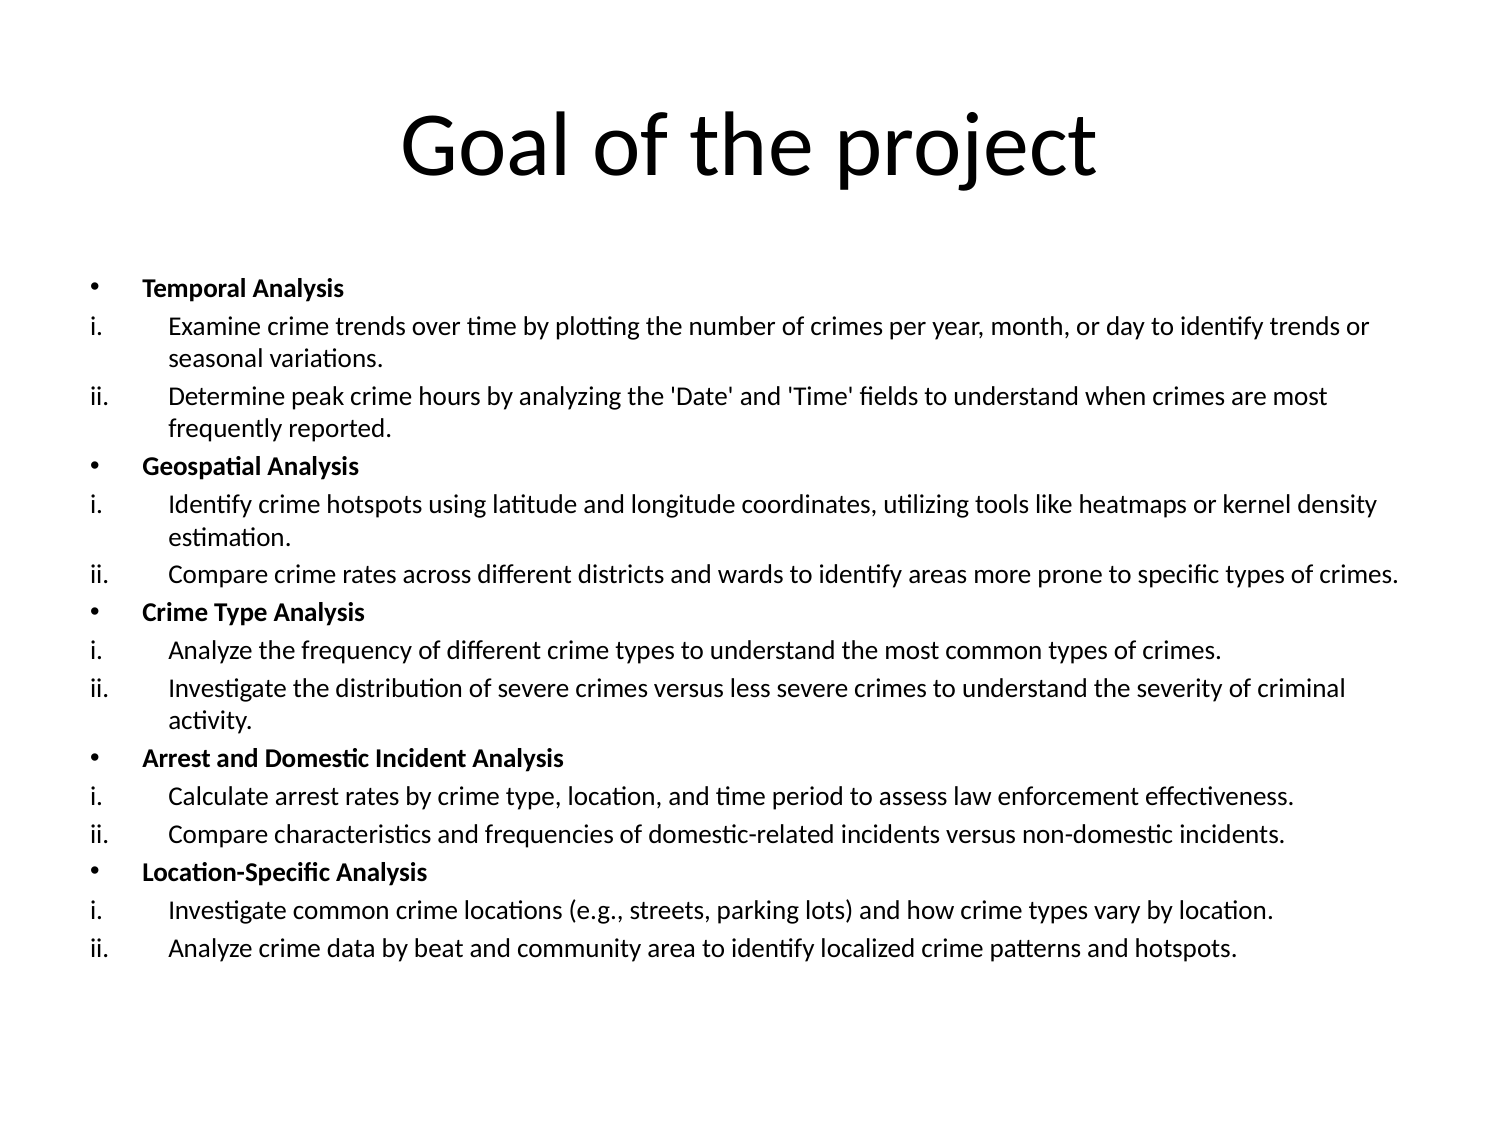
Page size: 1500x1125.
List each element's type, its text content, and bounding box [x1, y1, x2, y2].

title Goal of the project [75, 45, 1425, 233]
list Temporal Analysis Examine crime trends over time by plotting the number of crimes per year, month, or day to identify trends or seasonal variations. Determine peak crime hours by analyzing the 'Date' and 'Time' fields to understand when crimes are most frequently reported. Geospatial Analysis Identify crime hotspots using latitude and longitude coordinates, utilizing tools like heatmaps or kernel density estimation. Compare crime rates across different districts and wards to identify areas more prone to specific types of crimes. Crime Type Analysis Analyze the frequency of different crime types to understand the most common types of crimes. Investigate the distribution of severe crimes versus less severe crimes to understand the severity of criminal activity. Arrest and Domestic Incident Analysis Calculate arrest rates by crime type, location, and time period to assess law enforcement effectiveness. Compare characteristics and frequencies of domestic-related incidents versus non-domestic incidents. Location-Specific Analysis Investigate common crime locations (e.g., streets, parking lots) and how crime types vary by location. Analyze crime data by beat and community area to identify localized crime patterns and hotspots. [75, 262, 1425, 1005]
